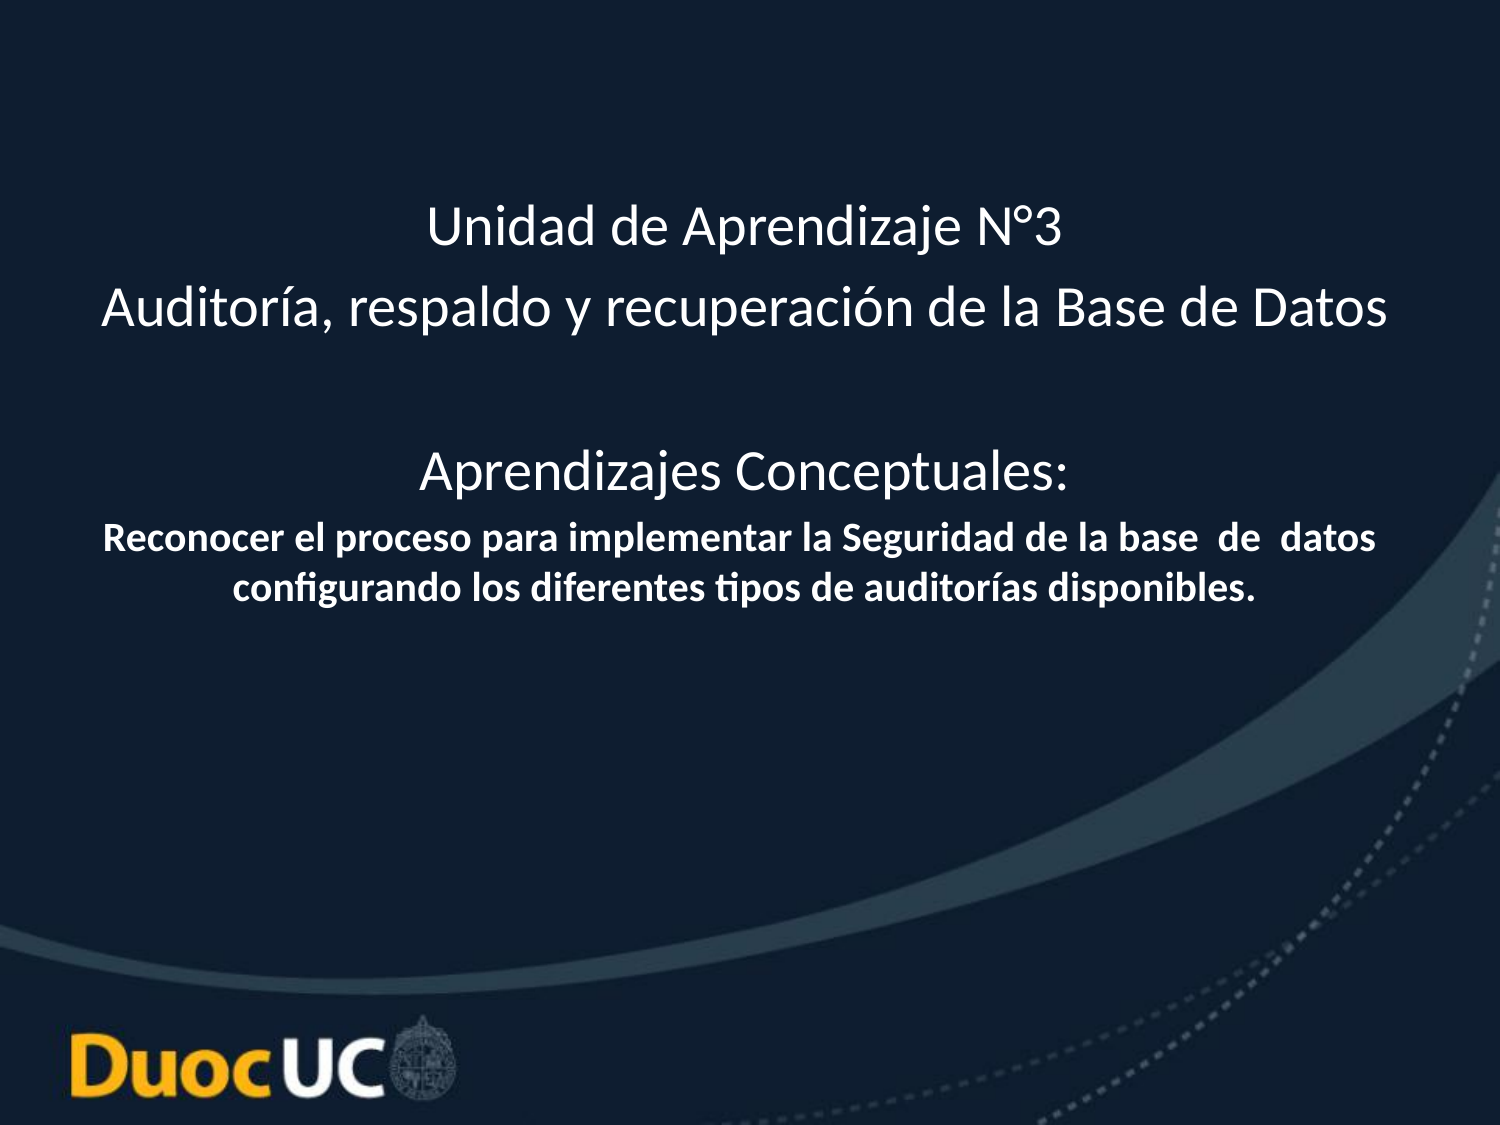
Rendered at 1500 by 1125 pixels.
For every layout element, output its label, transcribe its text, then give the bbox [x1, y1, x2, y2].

list Unidad de Aprendizaje N°3 Auditoría, respaldo y recuperación de la Base de Datos Aprendizajes Conceptuales: Reconocer el proceso para implementar la Seguridad de la base de datos configurando los diferentes tipos de auditorías disponibles. [27, 0, 1463, 618]
picture [0, 0, 1500, 1125]
